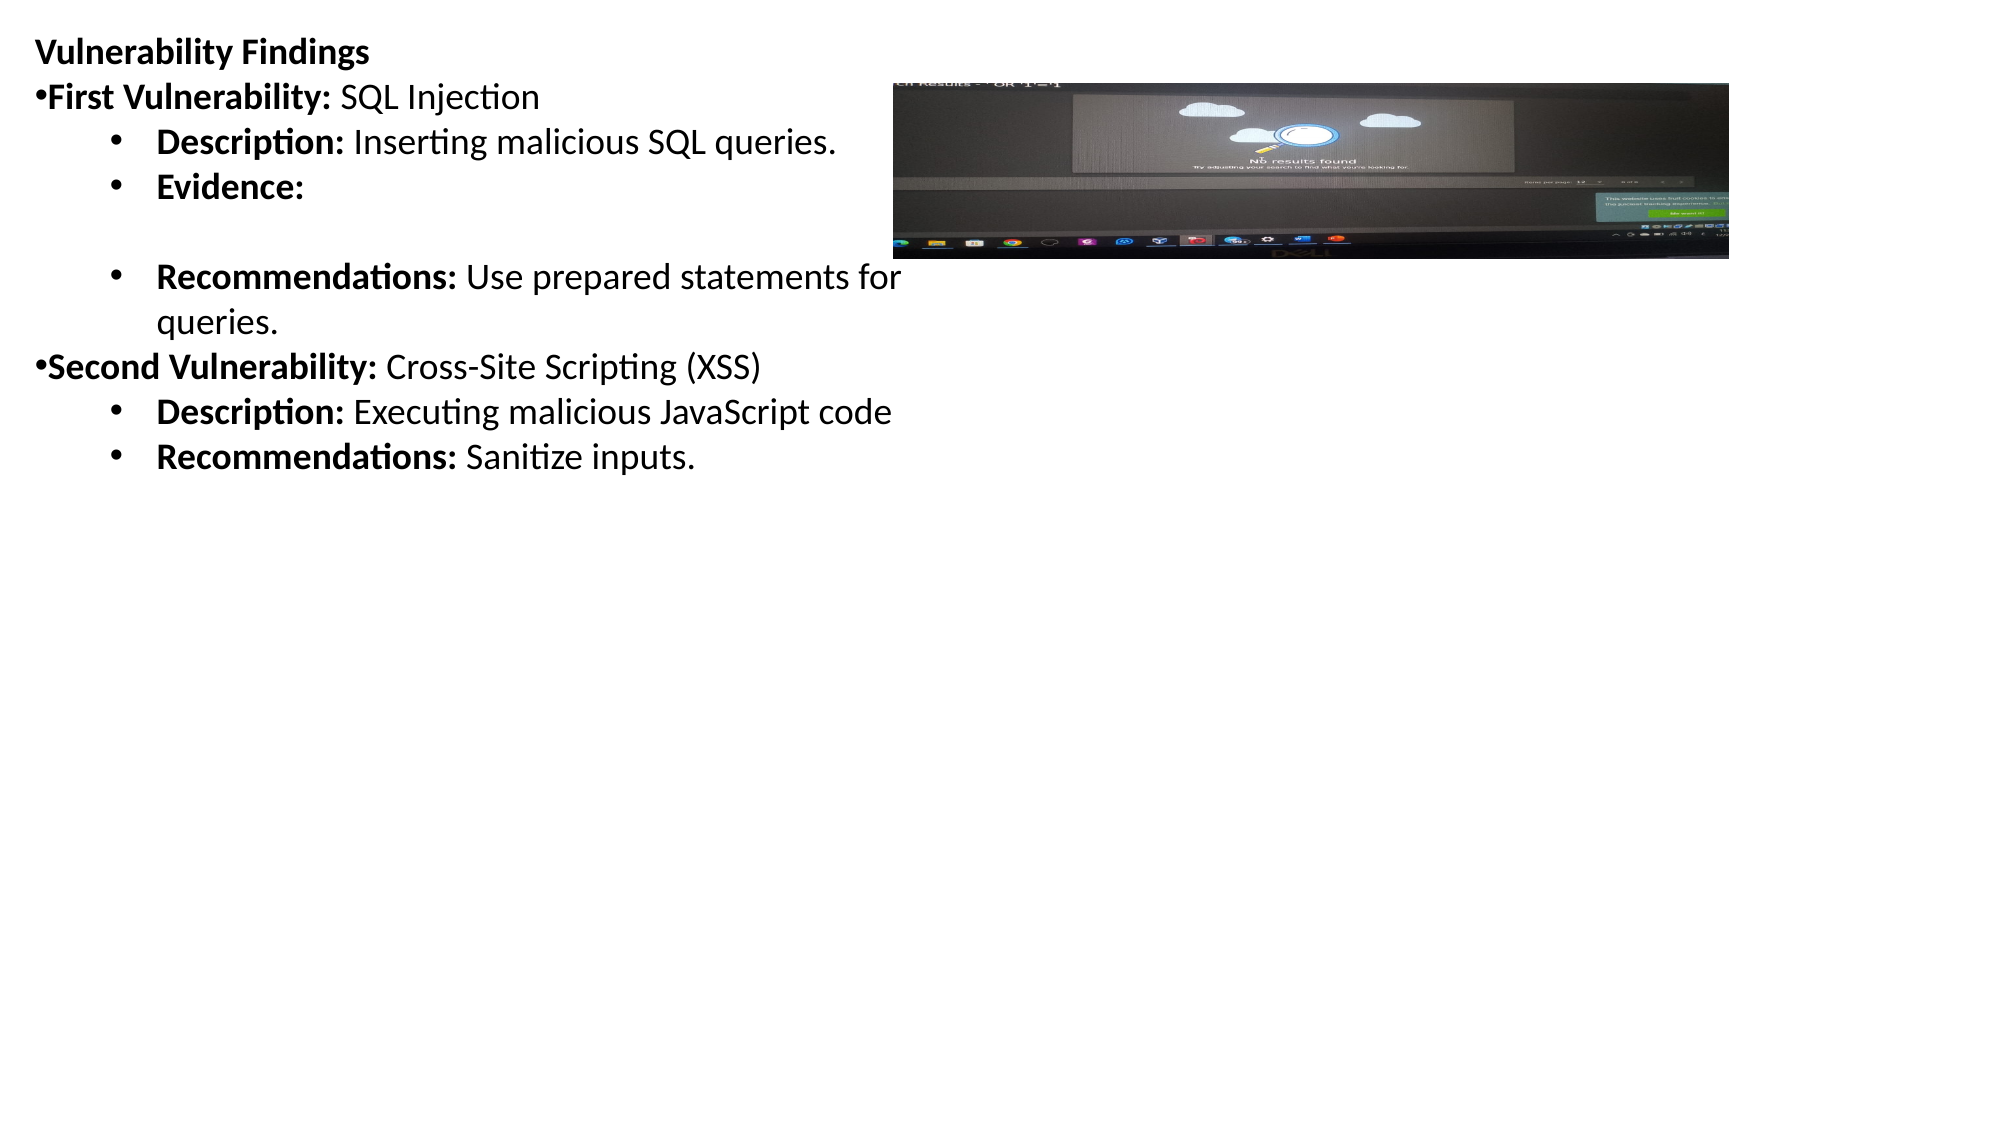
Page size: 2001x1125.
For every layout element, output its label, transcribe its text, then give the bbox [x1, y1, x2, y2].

picture [893, 83, 1729, 259]
text_box Vulnerability Findings First Vulnerability: SQL Injection Description: Inserting malicious SQL queries. Evidence: Recommendations: Use prepared statements for queries. Second Vulnerability: Cross-Site Scripting (XSS) Description: Executing malicious JavaScript code Recommendations: Sanitize inputs. [20, 19, 1020, 620]
